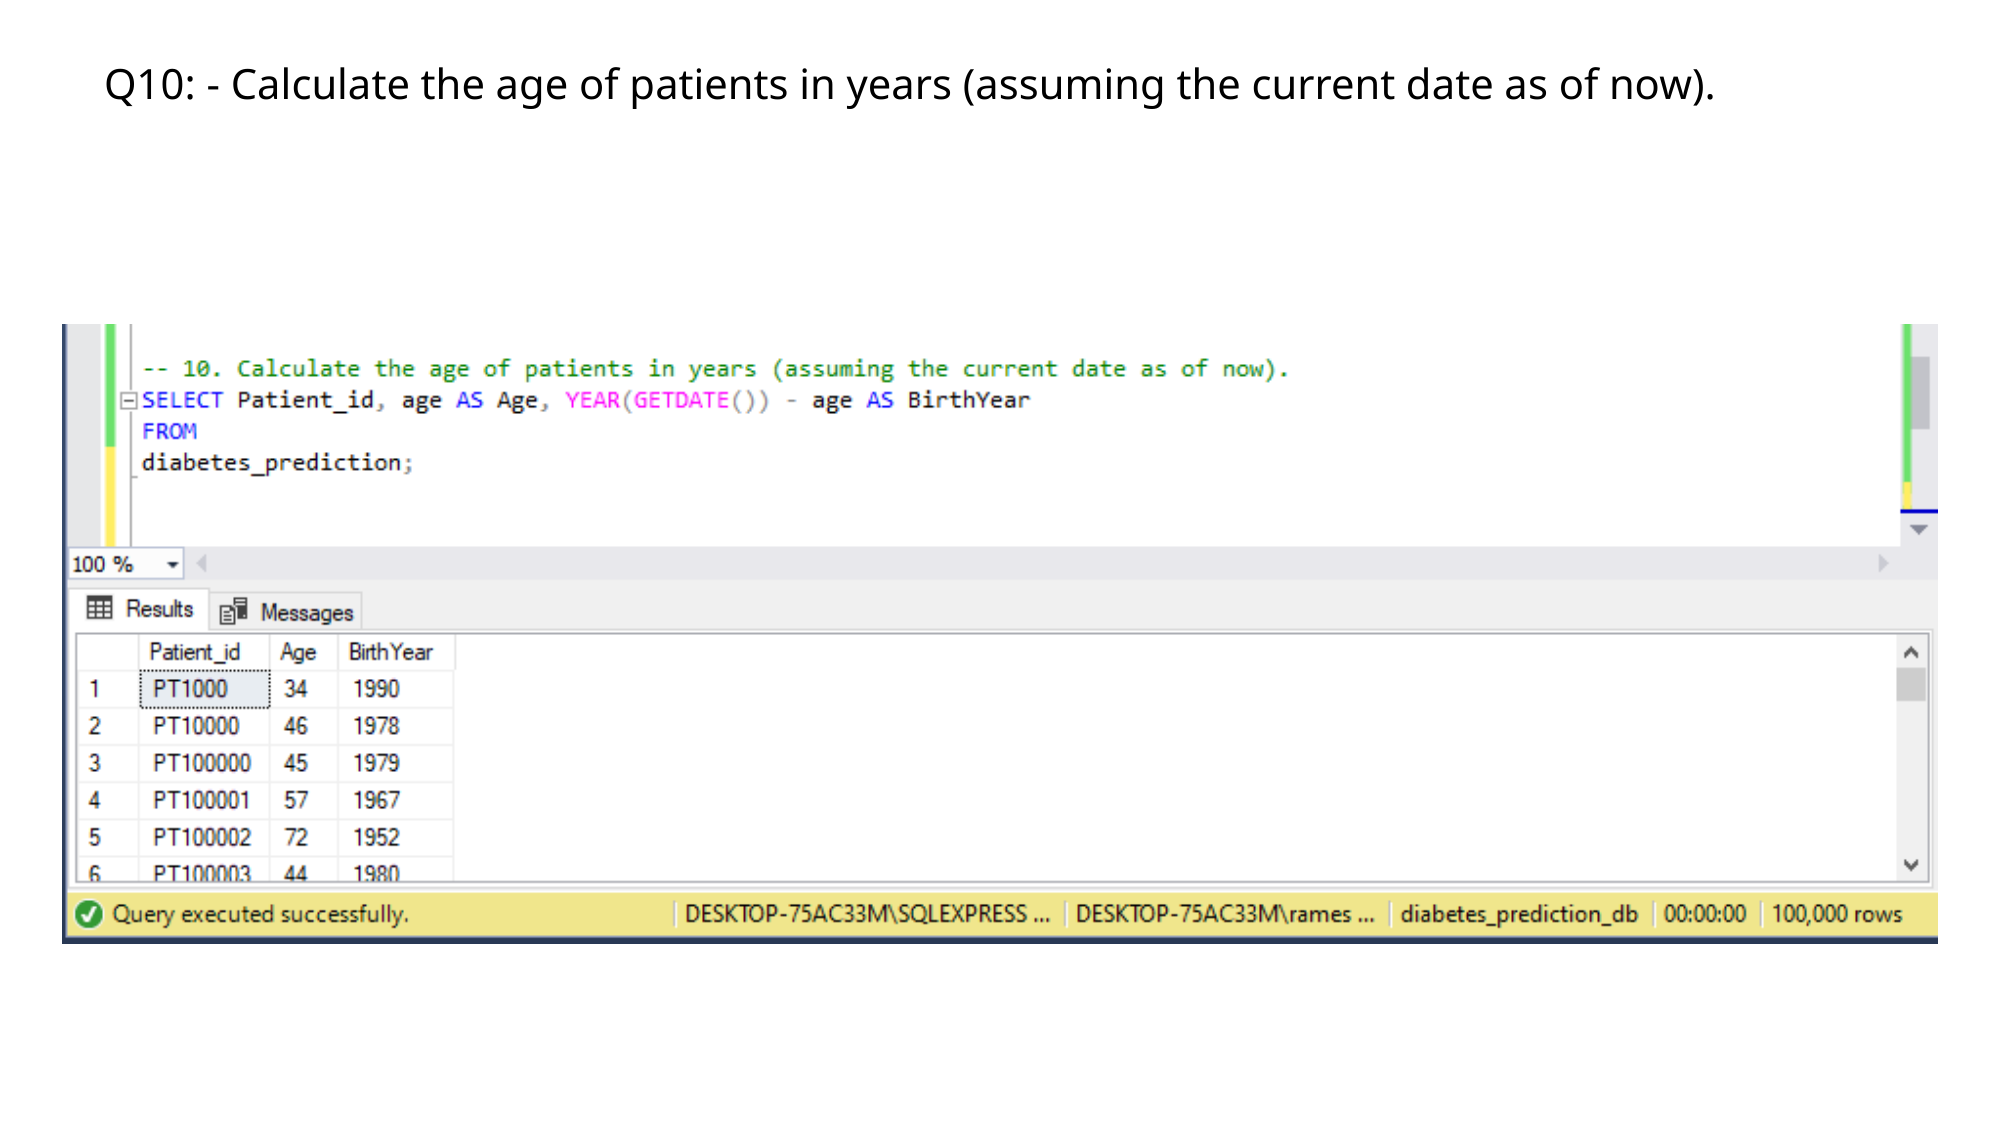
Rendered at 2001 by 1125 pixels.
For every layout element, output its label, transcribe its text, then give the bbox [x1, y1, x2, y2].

text_box Q10: - Calculate the age of patients in years (assuming the current date as of now). [89, 50, 1900, 116]
picture [62, 324, 1938, 945]
